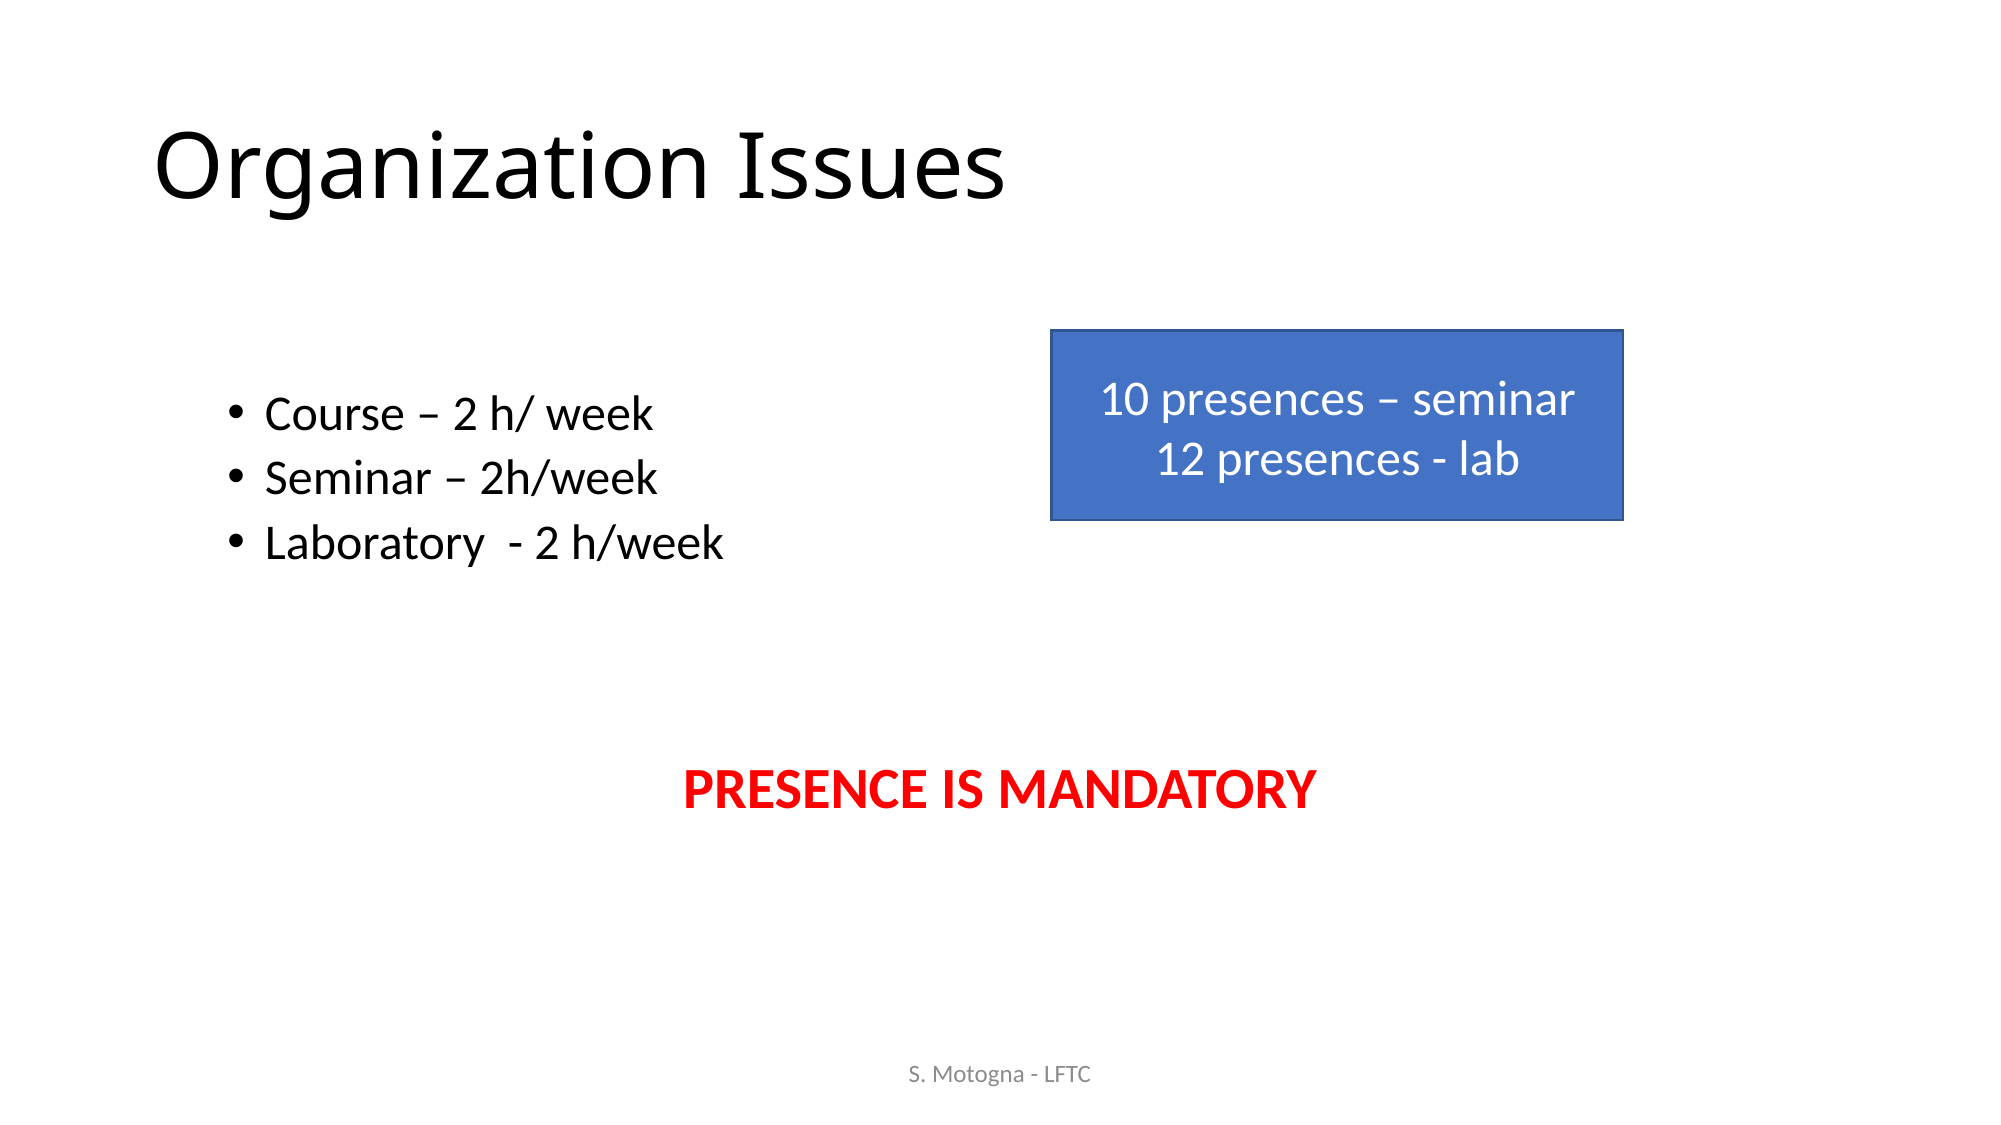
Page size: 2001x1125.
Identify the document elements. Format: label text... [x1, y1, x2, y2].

footer S. Motogna - LFTC [662, 1042, 1338, 1103]
title Organization Issues [137, 59, 1863, 278]
list Course – 2 h/ week Seminar – 2h/week Laboratory - 2 h/week PRESENCE IS MANDATORY [137, 299, 1863, 1014]
text_box 10 presences – seminar 12 presences - lab [1050, 329, 1624, 521]
